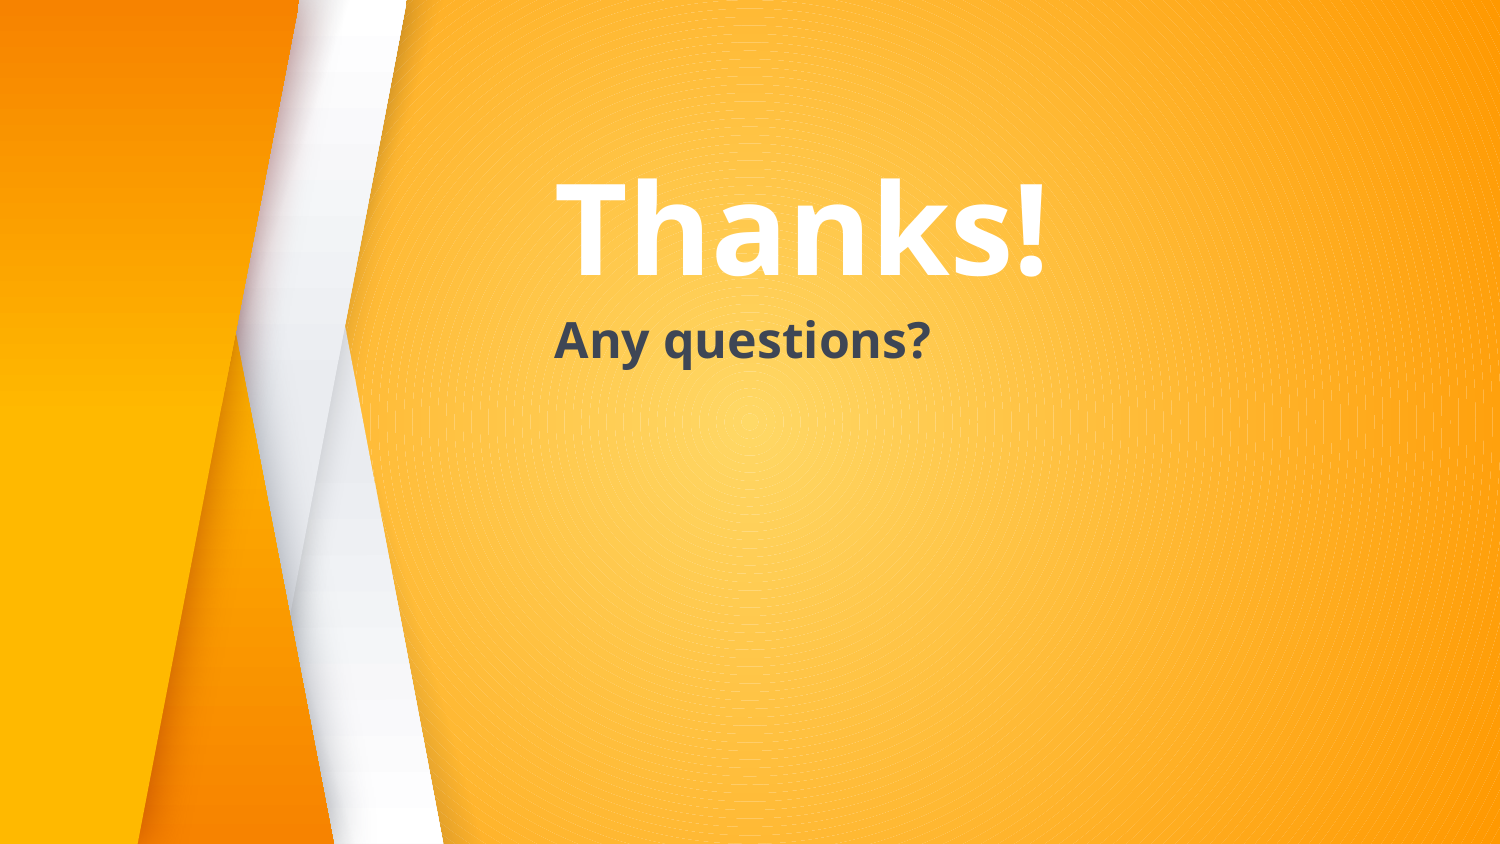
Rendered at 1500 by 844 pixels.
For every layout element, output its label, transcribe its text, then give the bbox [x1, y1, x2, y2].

text_box Any questions? [554, 309, 1080, 432]
text_box Thanks! [554, 167, 1080, 303]
